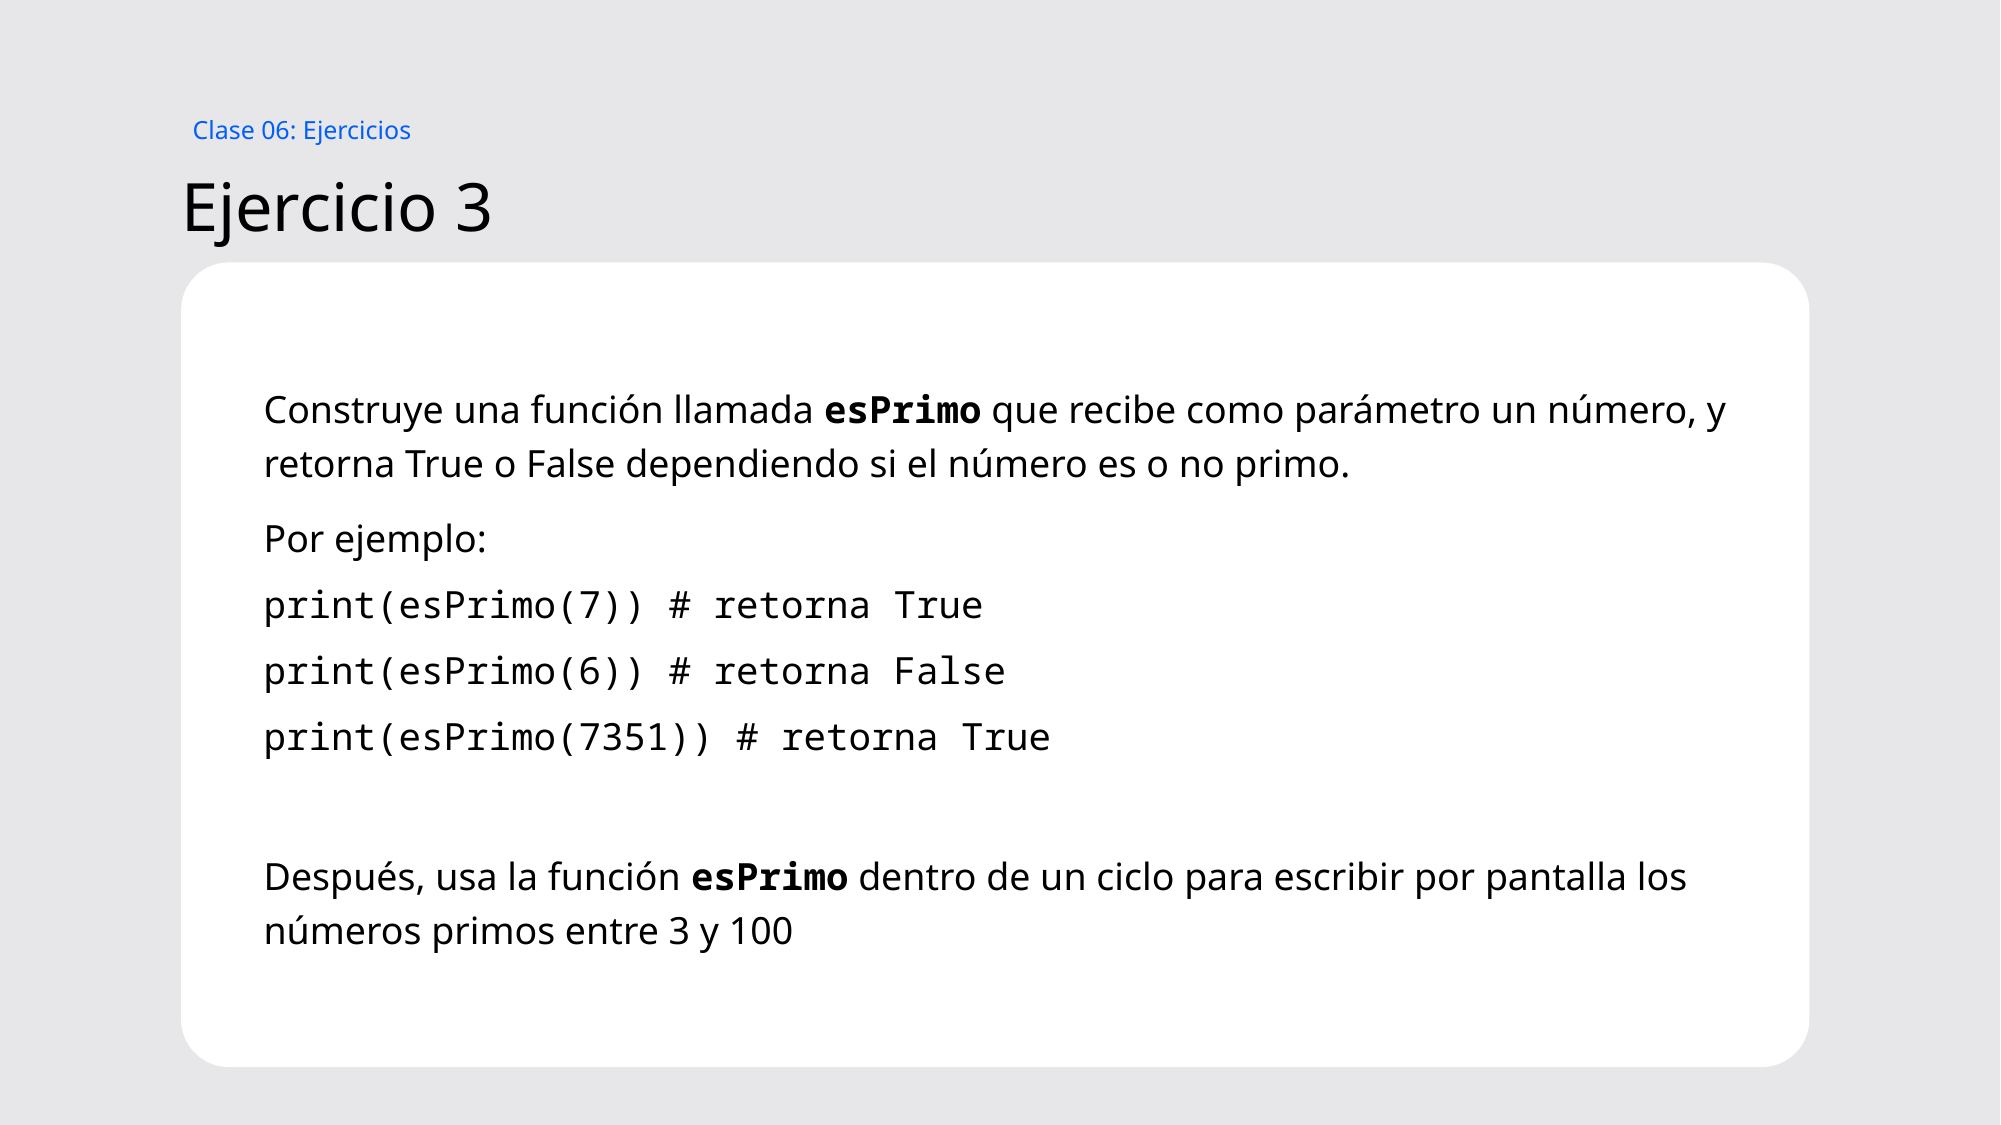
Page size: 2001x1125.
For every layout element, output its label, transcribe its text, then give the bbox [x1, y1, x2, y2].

text_box Construye una función llamada esPrimo que recibe como parámetro un número, y retorna True o False dependiendo si el número es o no primo. Por ejemplo: print(esPrimo(7)) # retorna True print(esPrimo(6)) # retorna False print(esPrimo(7351)) # retorna True Después, usa la función esPrimo dentro de un ciclo para escribir por pantalla los números primos entre 3 y 100 [180, 261, 1811, 1069]
text_box Clase 06: Ejercicios [192, 100, 427, 152]
title Ejercicio 3 [181, 150, 1810, 263]
